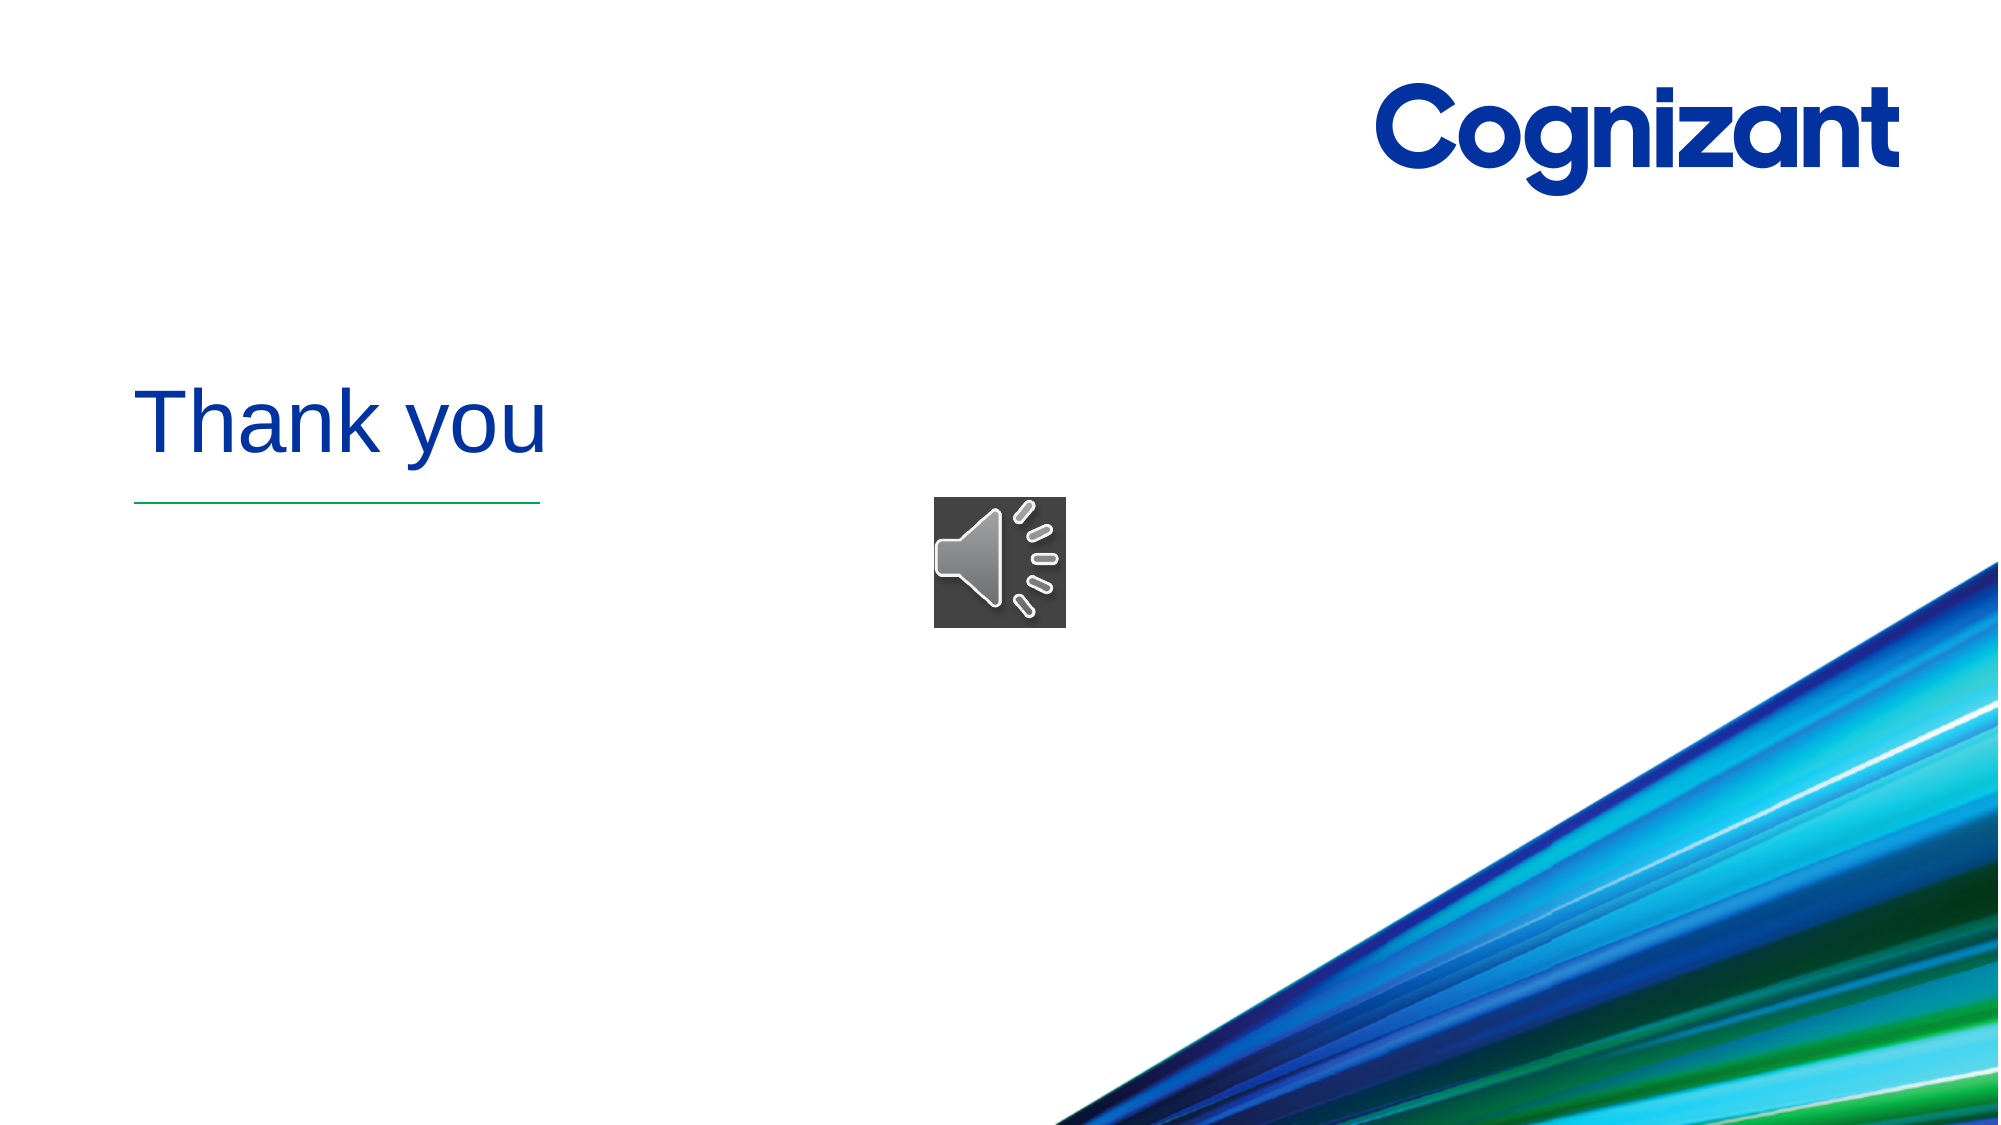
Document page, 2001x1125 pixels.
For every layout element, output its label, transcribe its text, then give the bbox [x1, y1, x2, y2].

picture [1461, 781, 1683, 908]
picture [0, 1, 1998, 1125]
picture [1320, 861, 1998, 1125]
title Thank you [133, 399, 1834, 472]
